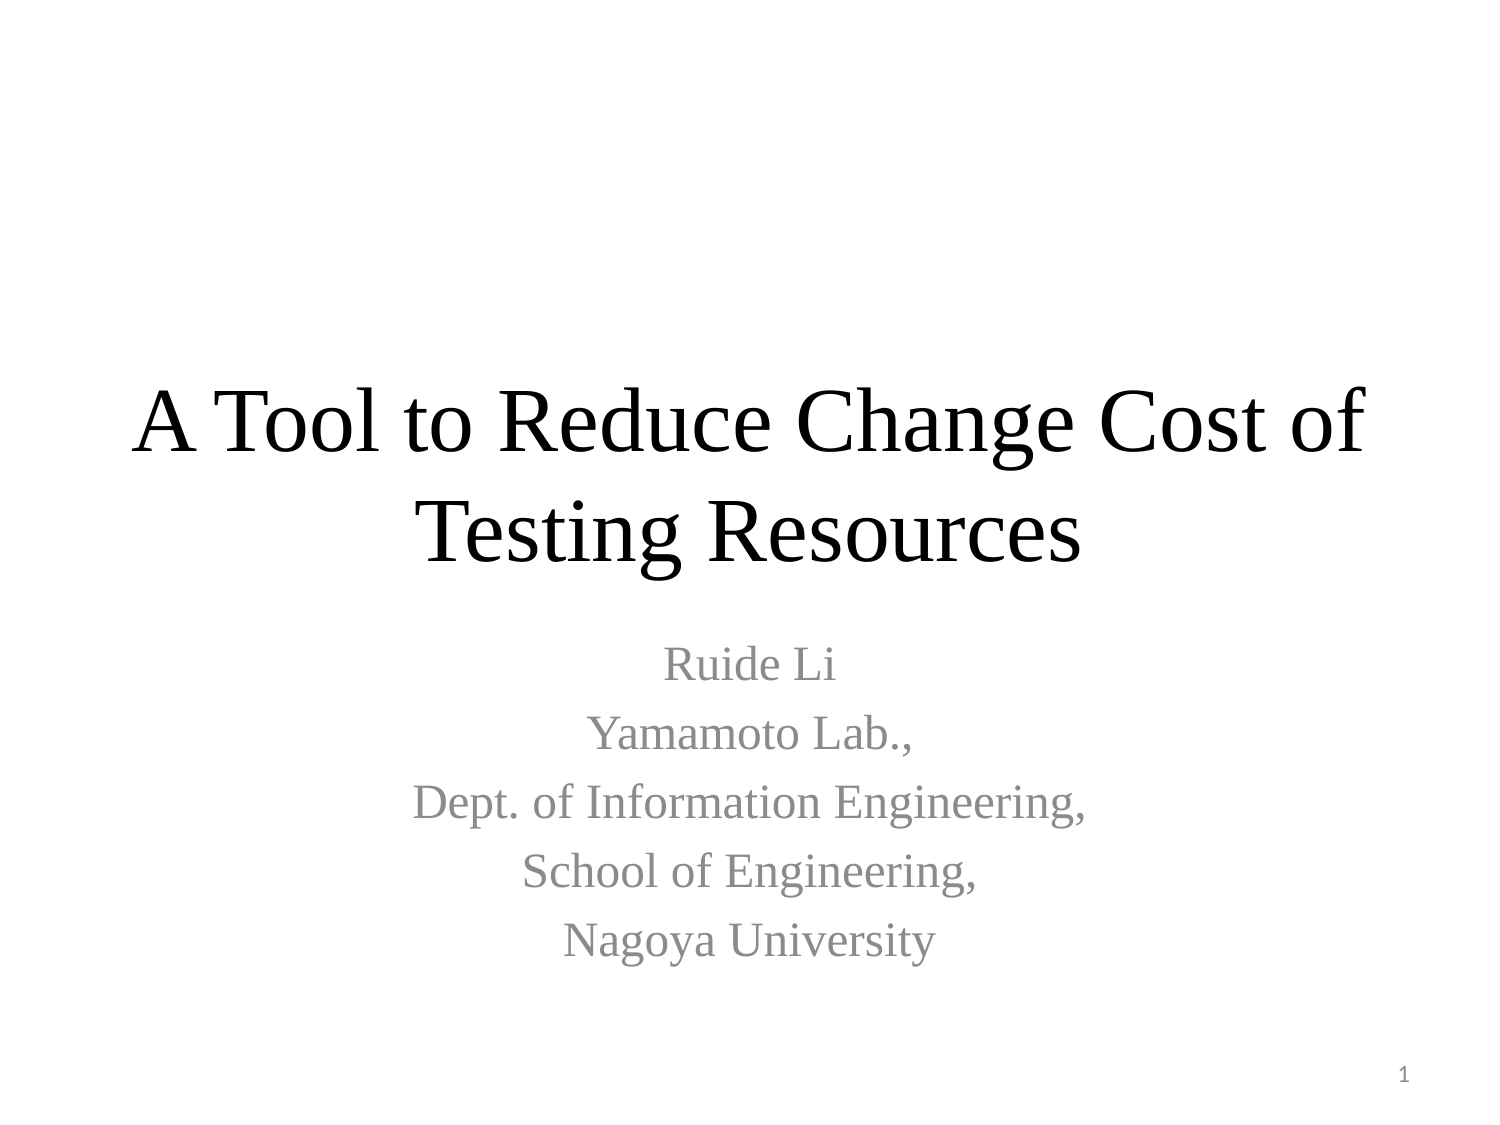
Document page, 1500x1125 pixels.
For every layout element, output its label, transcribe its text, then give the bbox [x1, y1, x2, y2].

title A Tool to Reduce Change Cost of Testing Resources [112, 349, 1388, 591]
subtitle Ruide Li Yamamoto Lab., Dept. of Information Engineering, School of Engineering, Nagoya University [225, 623, 1275, 977]
slide_number 1 [1074, 1042, 1425, 1103]
